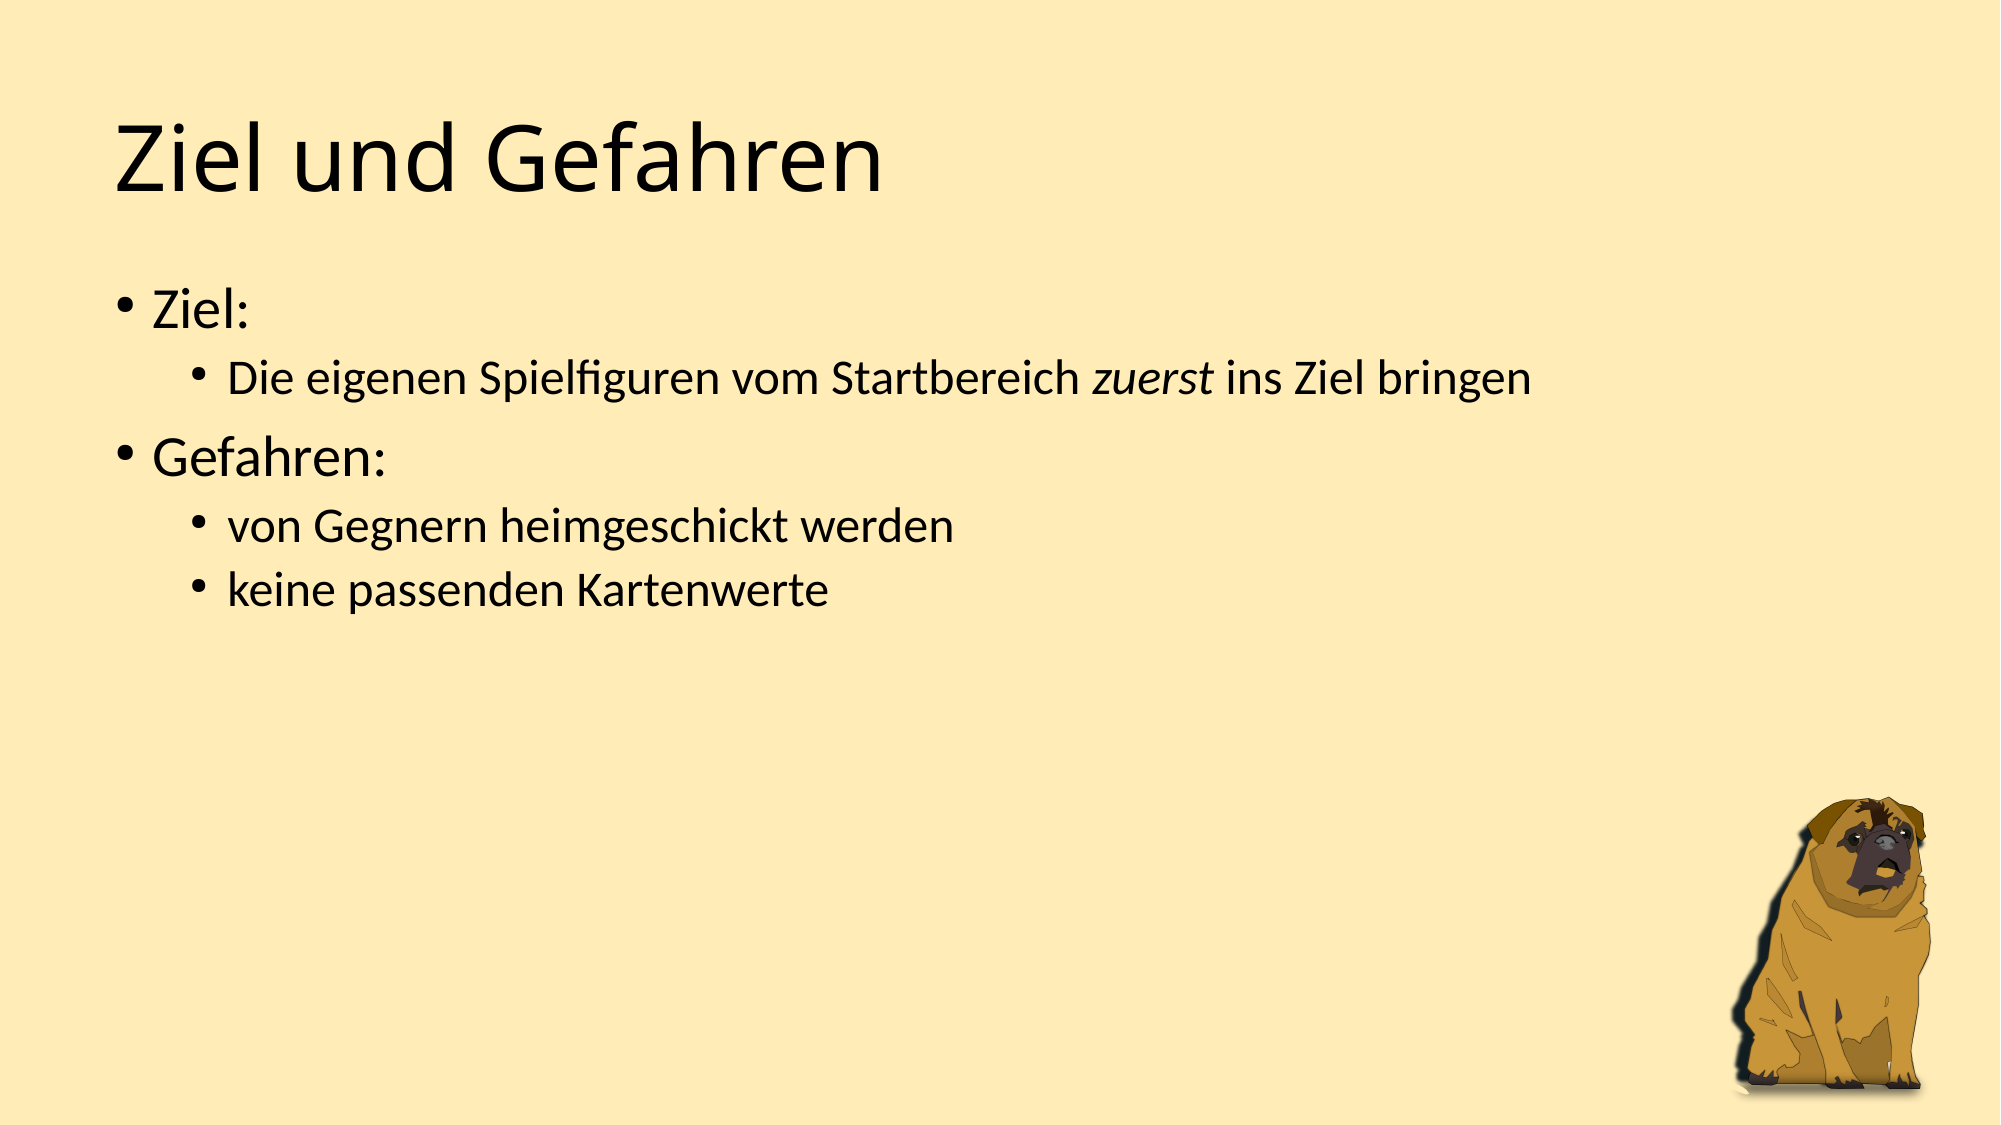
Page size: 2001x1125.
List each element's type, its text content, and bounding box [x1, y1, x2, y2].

title Ziel und Gefahren [100, 52, 909, 270]
picture [1688, 766, 2000, 1125]
list Ziel: Die eigenen Spielfiguren vom Startbereich zuerst ins Ziel bringen Gefahren: von Gegnern heimgeschickt werden keine passenden Kartenwerte [100, 270, 1900, 923]
